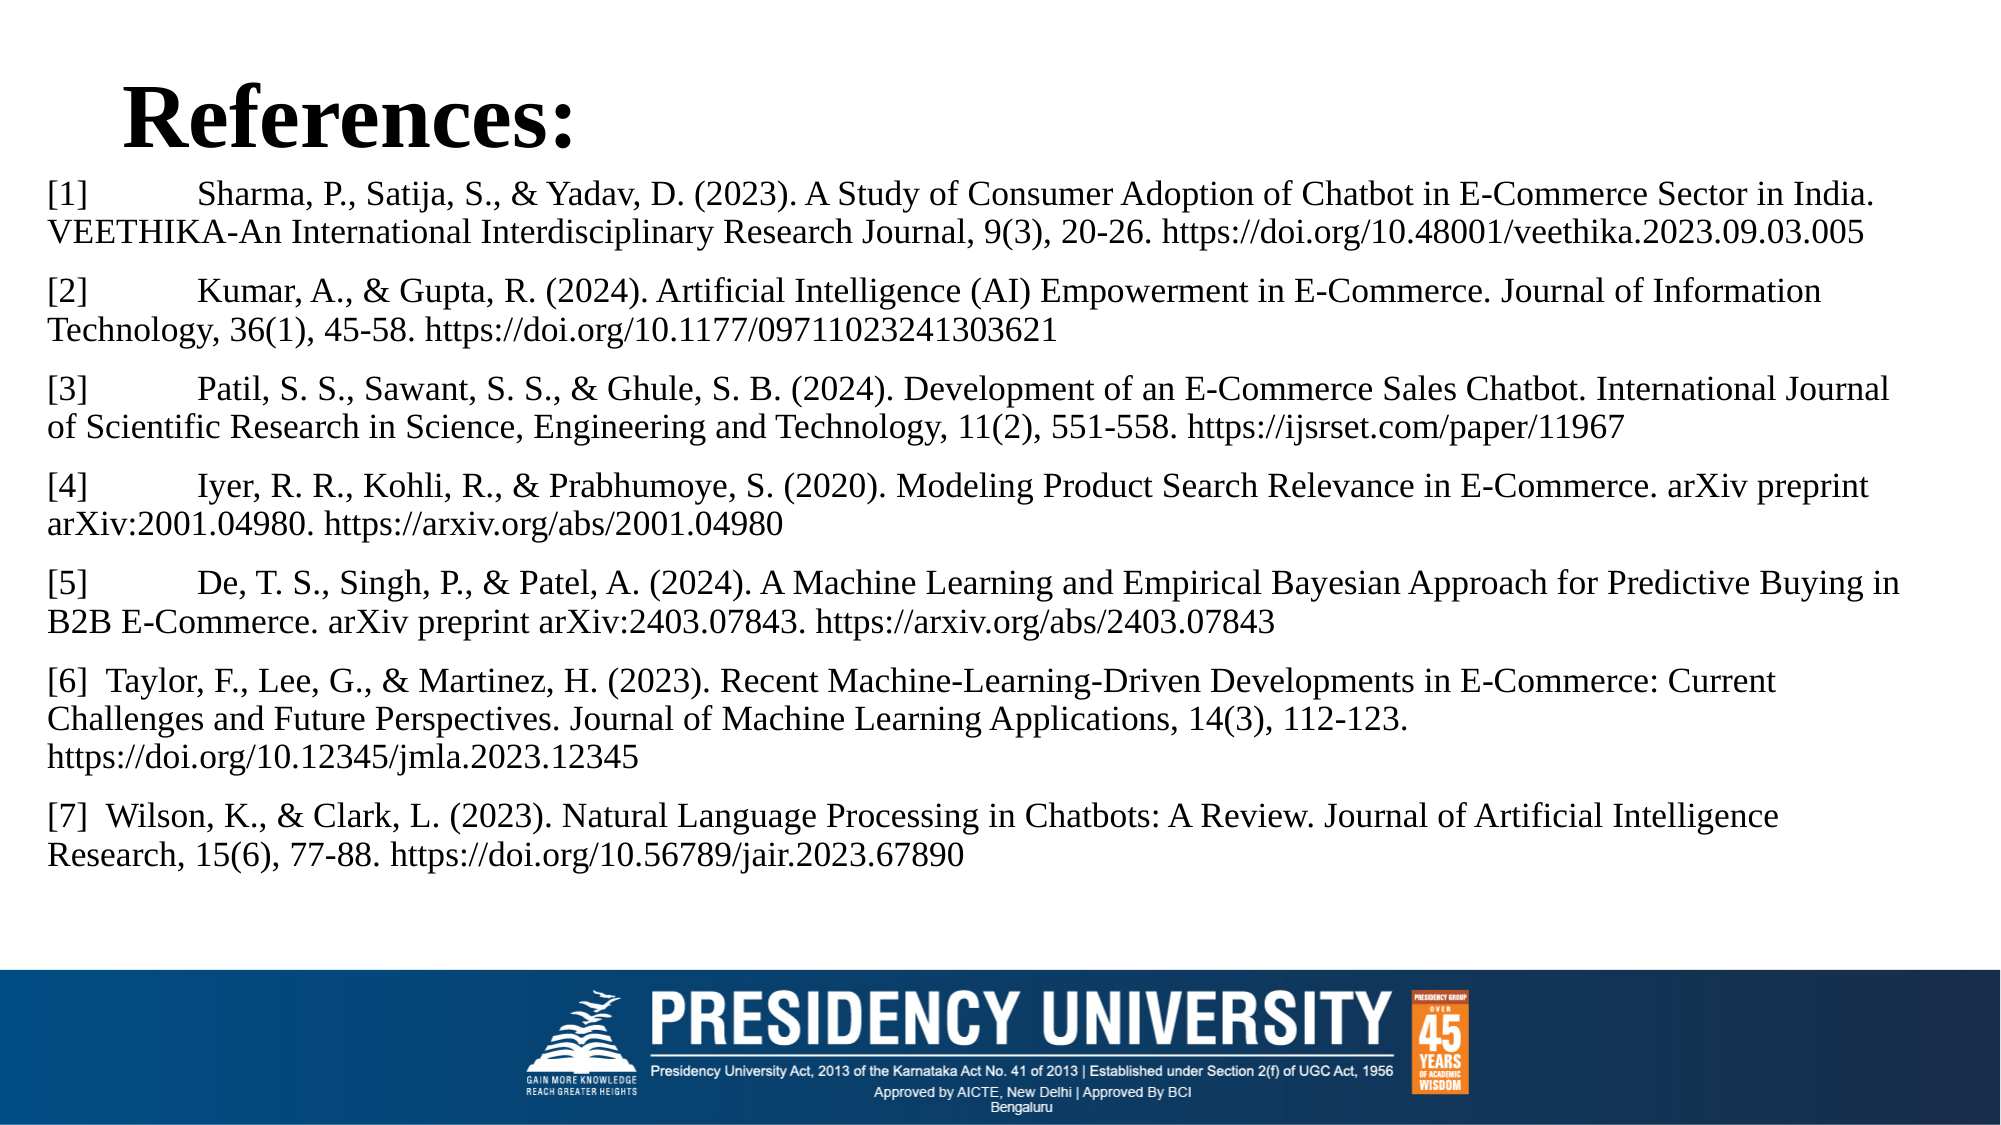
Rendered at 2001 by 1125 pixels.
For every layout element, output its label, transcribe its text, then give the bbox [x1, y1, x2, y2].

list [1] Sharma, P., Satija, S., & Yadav, D. (2023). A Study of Consumer Adoption of Chatbot in E-Commerce Sector in India. VEETHIKA-An International Interdisciplinary Research Journal, 9(3), 20-26. https://doi.org/10.48001/veethika.2023.09.03.005 [2] Kumar, A., & Gupta, R. (2024). Artificial Intelligence (AI) Empowerment in E-Commerce. Journal of Information Technology, 36(1), 45-58. https://doi.org/10.1177/09711023241303621 [3] Patil, S. S., Sawant, S. S., & Ghule, S. B. (2024). Development of an E-Commerce Sales Chatbot. International Journal of Scientific Research in Science, Engineering and Technology, 11(2), 551-558. https://ijsrset.com/paper/11967 [4] Iyer, R. R., Kohli, R., & Prabhumoye, S. (2020). Modeling Product Search Relevance in E-Commerce. arXiv preprint arXiv:2001.04980. https://arxiv.org/abs/2001.04980 [5] De, T. S., Singh, P., & Patel, A. (2024). A Machine Learning and Empirical Bayesian Approach for Predictive Buying in B2B E-Commerce. arXiv preprint arXiv:2403.07843. https://arxiv.org/abs/2403.07843 [6] Taylor, F., Lee, G., & Martinez, H. (2023). Recent Machine-Learning-Driven Developments in E-Commerce: Current Challenges and Future Perspectives. Journal of Machine Learning Applications, 14(3), 112-123. https://doi.org/10.12345/jmla.2023.12345 [7] Wilson, K., & Clark, L. (2023). Natural Language Processing in Chatbots: A Review. Journal of Artificial Intelligence Research, 15(6), 77-88. https://doi.org/10.56789/jair.2023.67890 [32, 167, 1938, 992]
picture [0, 0, 2001, 1125]
title References: [107, 17, 1833, 167]
